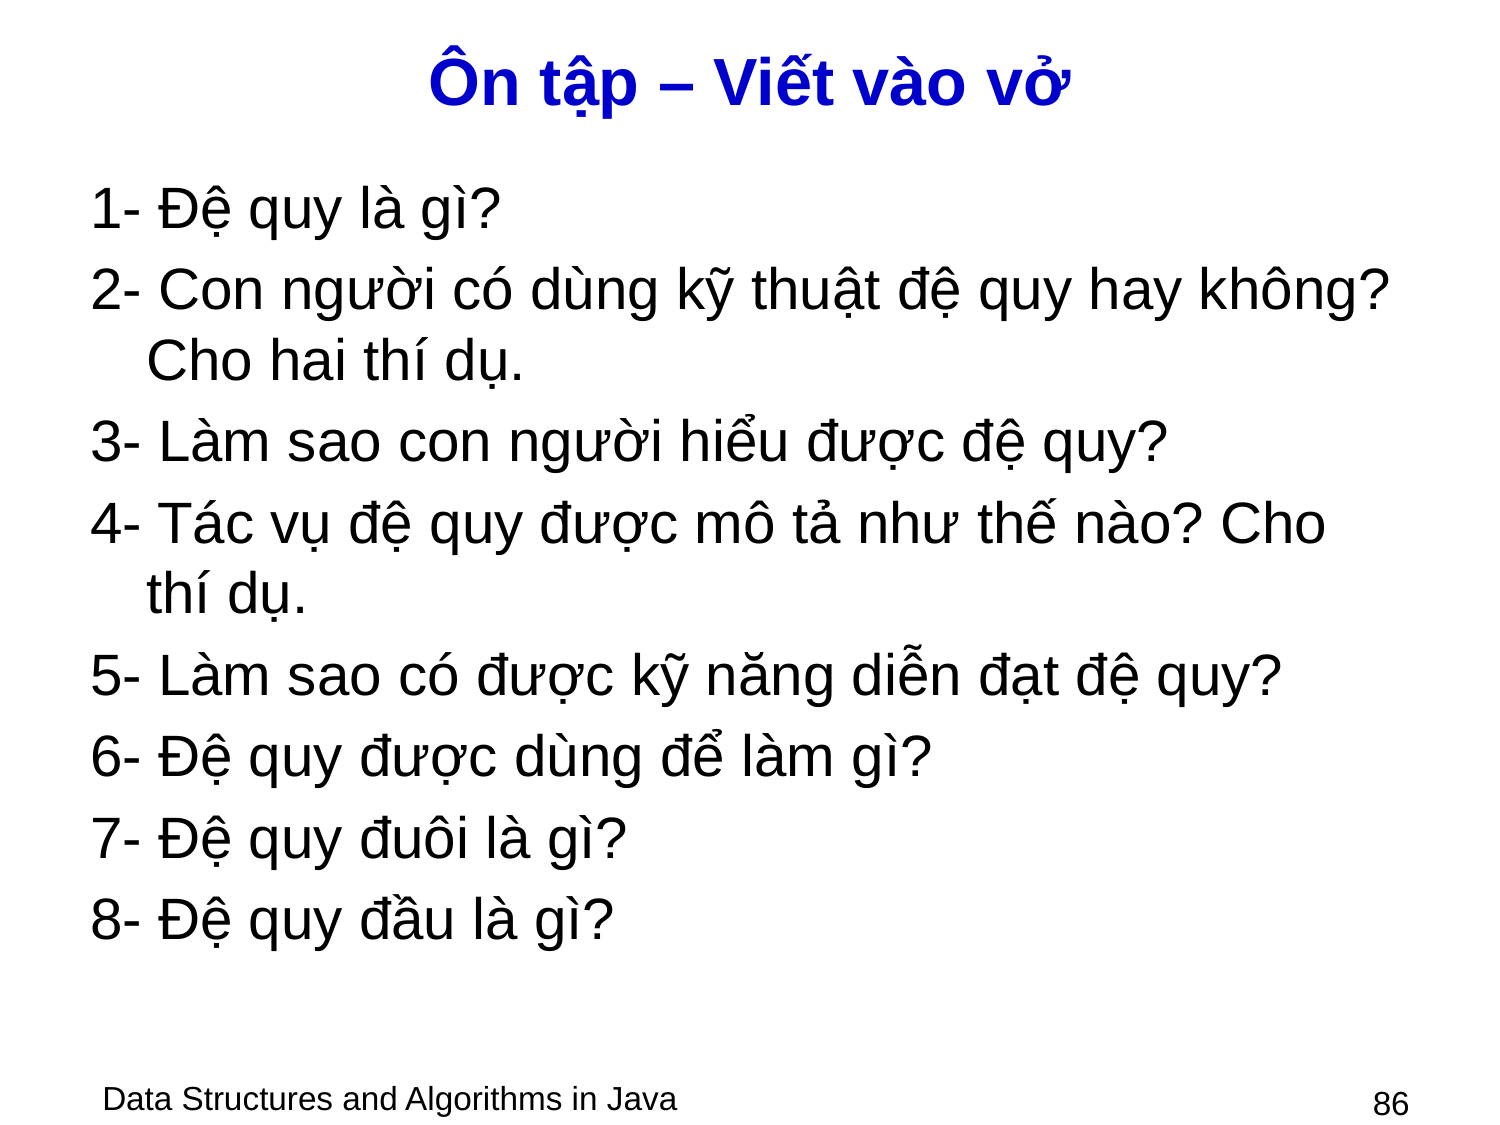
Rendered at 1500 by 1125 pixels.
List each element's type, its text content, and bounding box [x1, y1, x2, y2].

slide_number 86 [1274, 1074, 1426, 1125]
title Ôn tập – Viết vào vở [74, 44, 1426, 113]
list 1- Đệ quy là gì? 2- Con người có dùng kỹ thuật đệ quy hay không? Cho hai thí dụ. 3- Làm sao con người hiểu được đệ quy? 4- Tác vụ đệ quy được mô tả như thế nào? Cho thí dụ. 5- Làm sao có được kỹ năng diễn đạt đệ quy? 6- Đệ quy được dùng để làm gì? 7- Đệ quy đuôi là gì? 8- Đệ quy đầu là gì? [74, 162, 1426, 1006]
